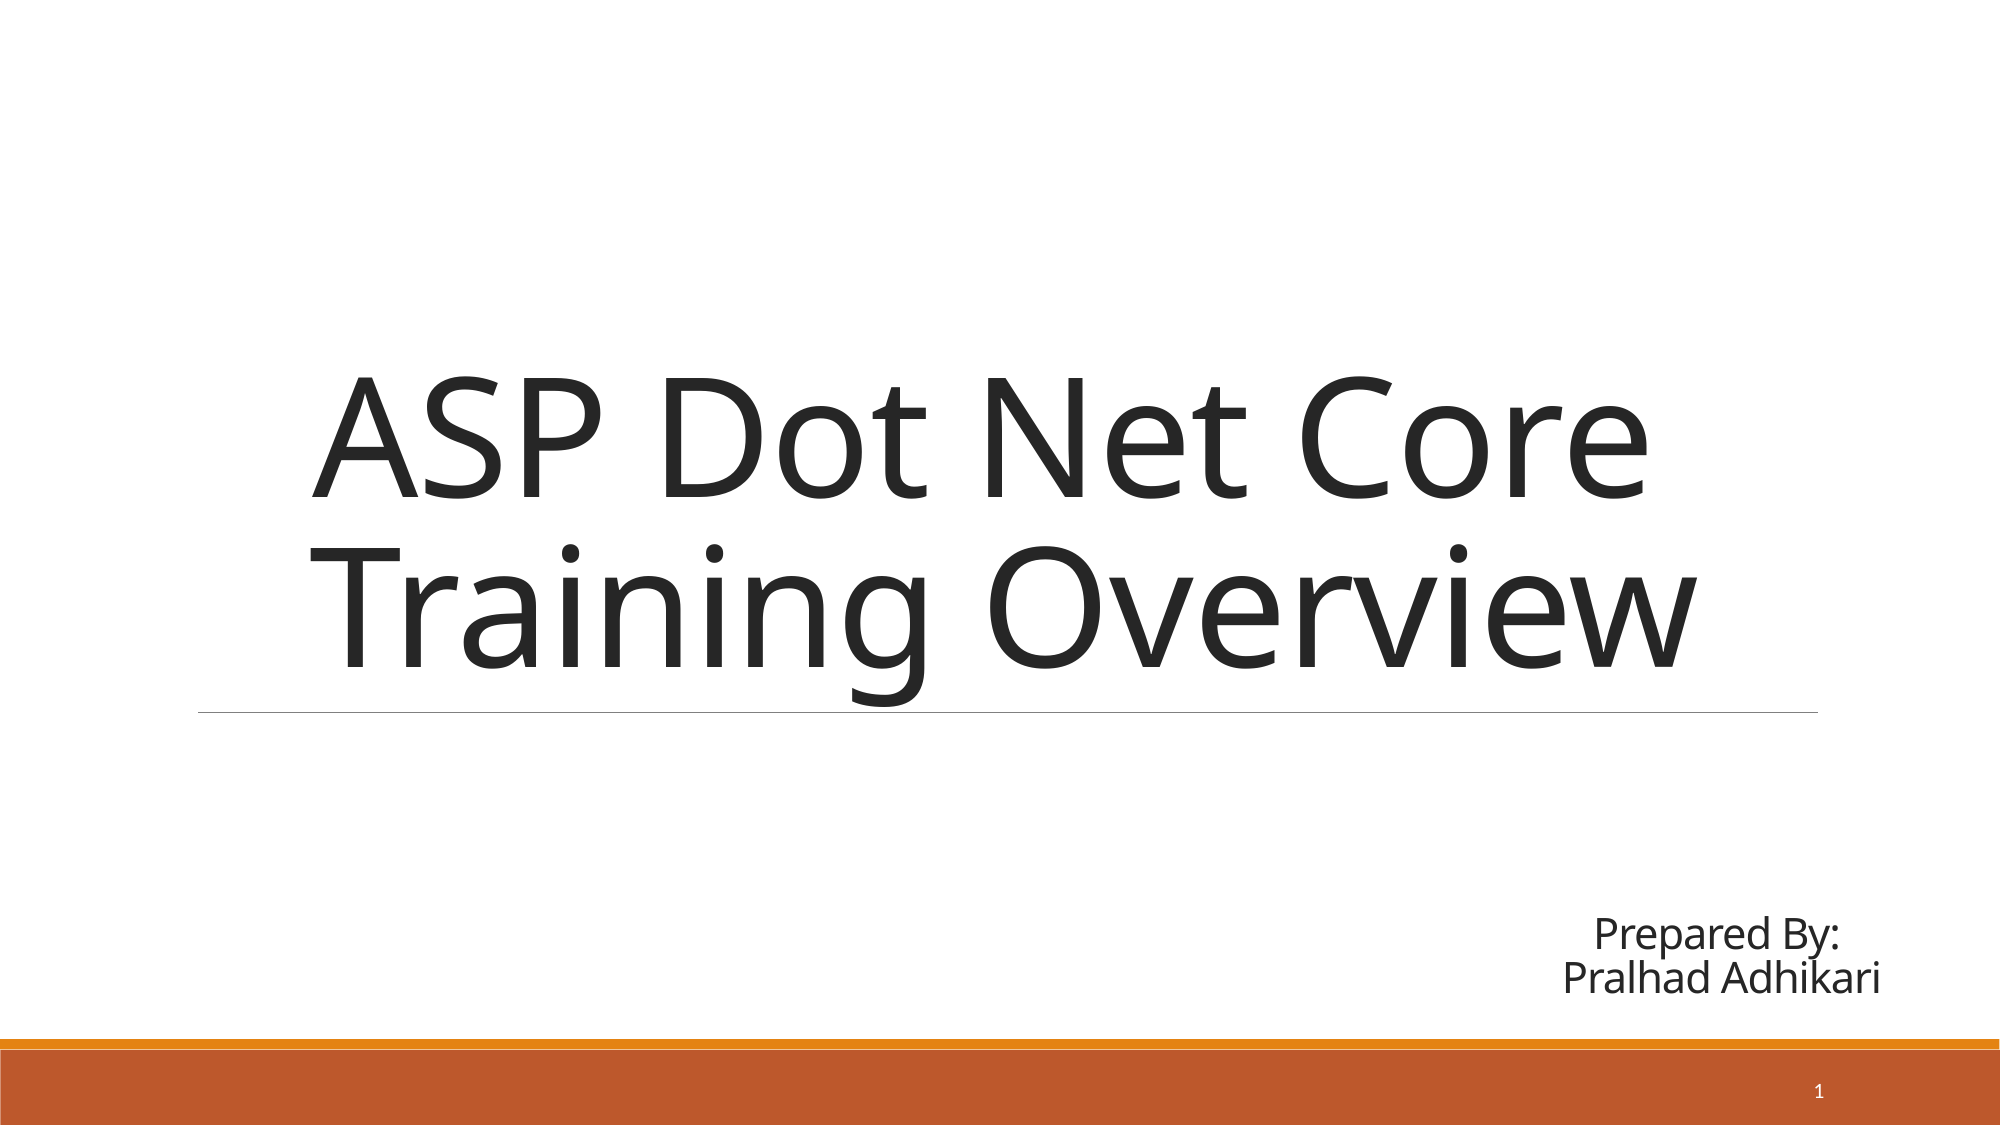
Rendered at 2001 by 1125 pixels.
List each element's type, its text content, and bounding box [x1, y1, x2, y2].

slide_number 1 [1624, 1059, 1840, 1120]
text_box Prepared By: Pralhad Adhikari [1443, 904, 2000, 1011]
title ASP Dot Net Core Training Overview [180, 124, 1830, 710]
